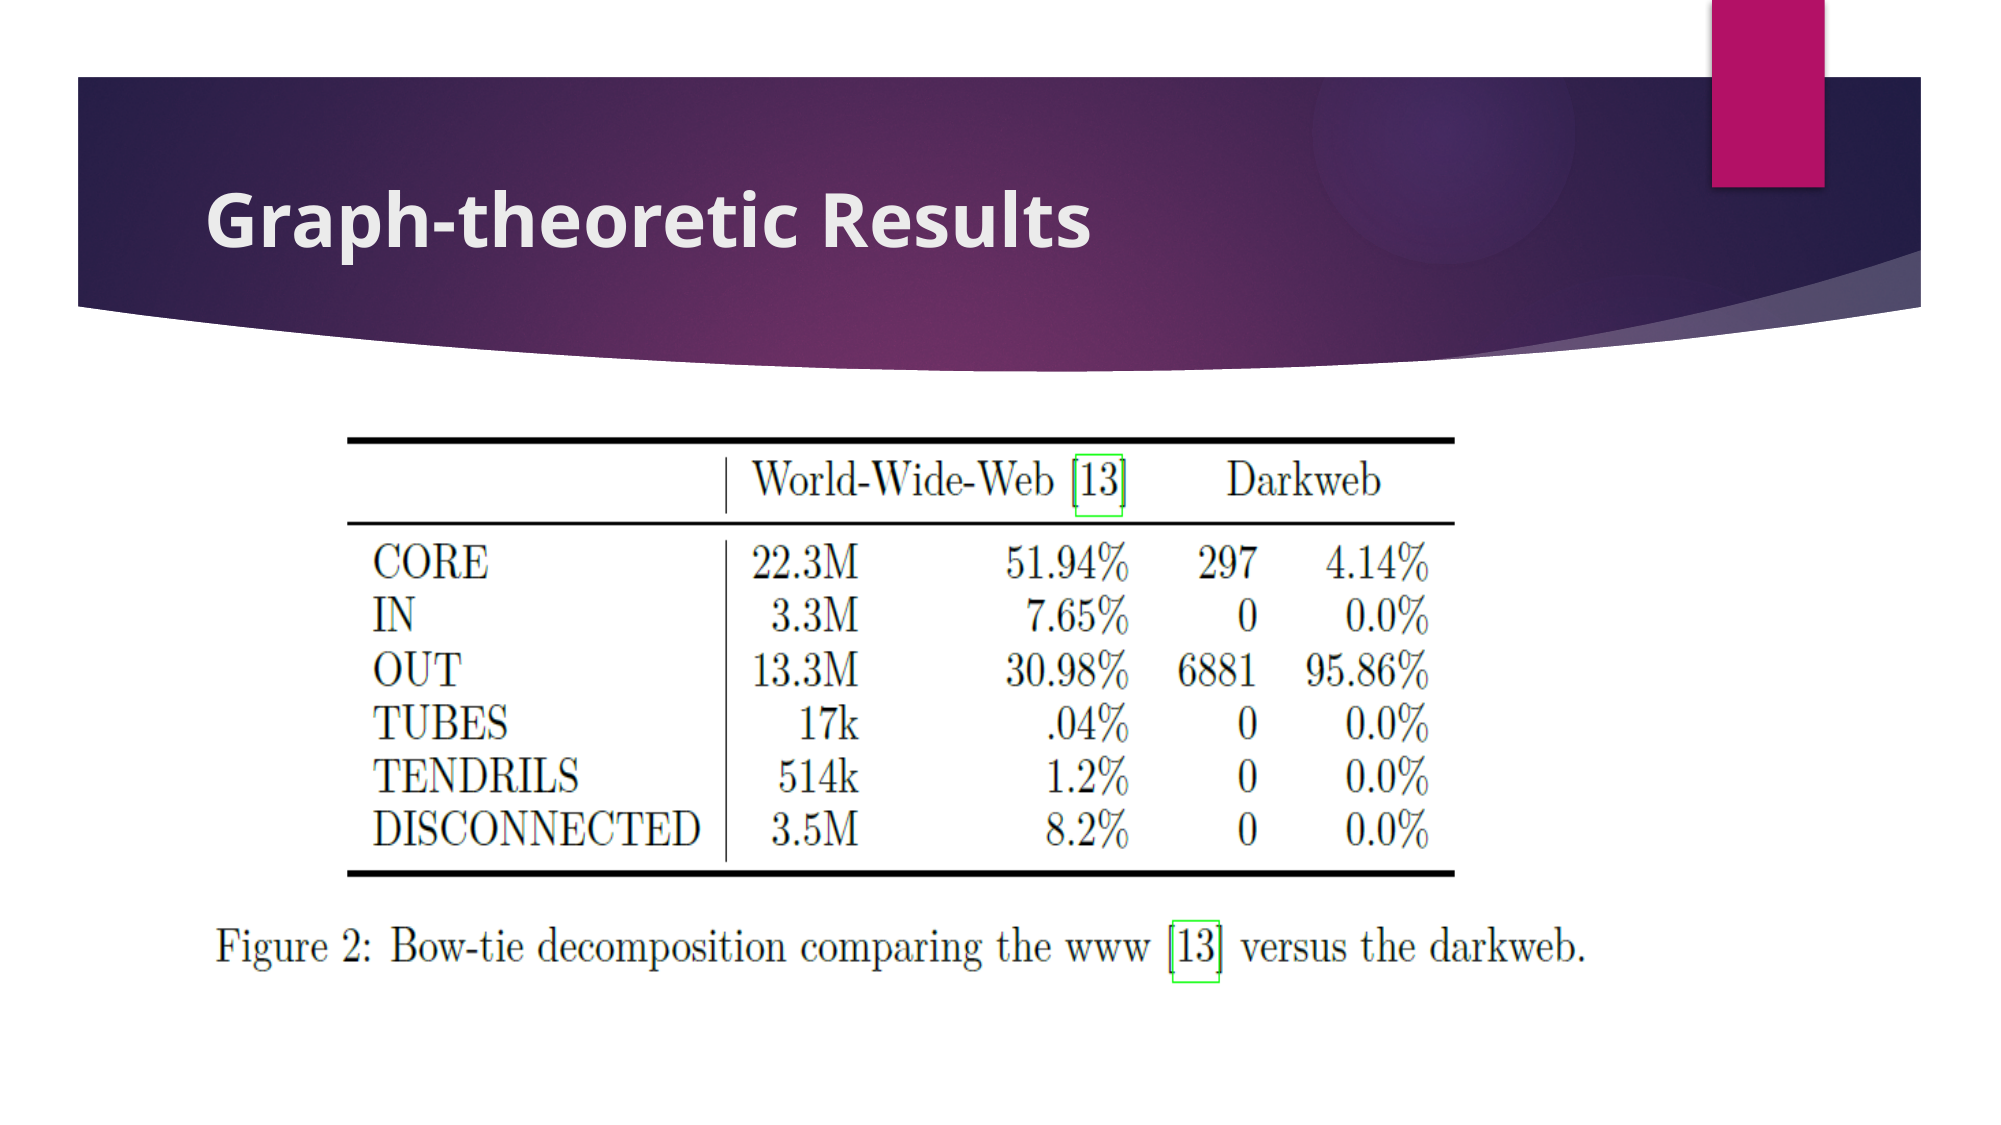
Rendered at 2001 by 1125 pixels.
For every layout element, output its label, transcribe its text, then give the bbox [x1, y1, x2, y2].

title Graph-theoretic Results [189, 159, 1627, 276]
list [189, 421, 1627, 995]
